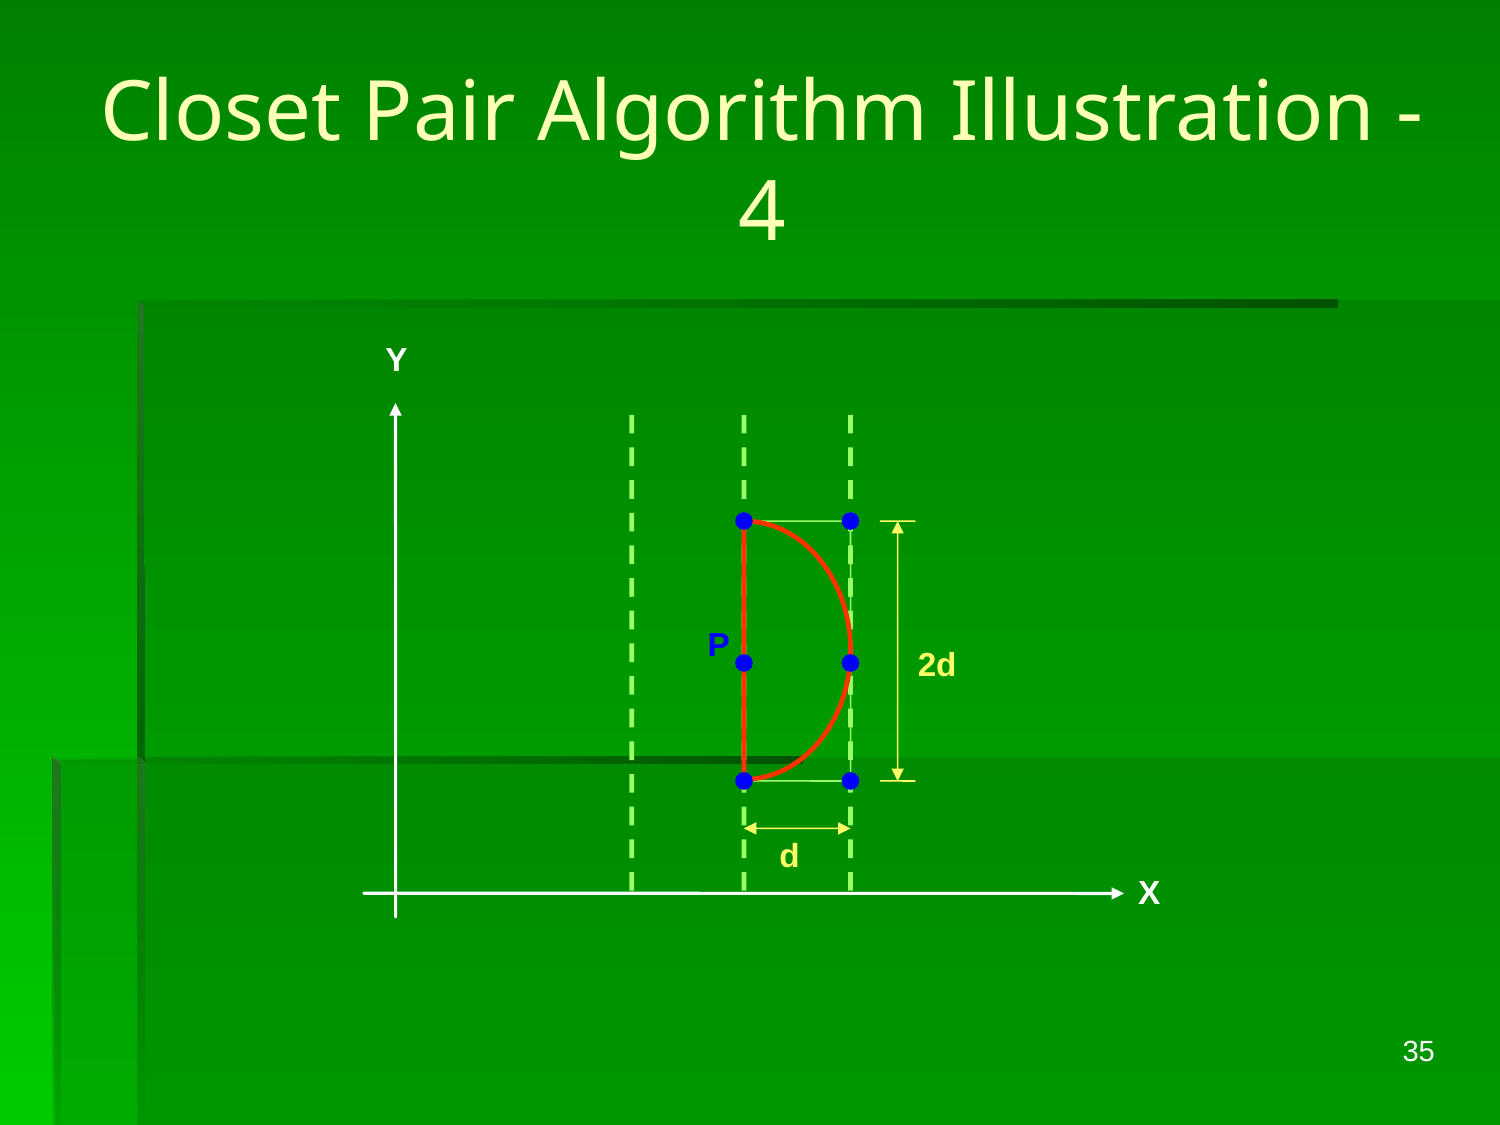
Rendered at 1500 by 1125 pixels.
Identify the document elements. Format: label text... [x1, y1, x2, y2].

text_box [841, 512, 860, 530]
text_box [735, 772, 753, 790]
text_box [851, 654, 860, 672]
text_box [879, 521, 957, 781]
text_box Y [385, 337, 408, 378]
text_box [841, 772, 860, 790]
text_box X [1138, 871, 1161, 912]
slide_number 35 [1137, 1024, 1450, 1103]
title Closet Pair Algorithm Illustration - 4 [75, 40, 1451, 275]
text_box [743, 521, 851, 781]
text_box [735, 654, 743, 672]
text_box [735, 512, 753, 530]
text_box P [707, 622, 730, 663]
text_box [389, 403, 402, 893]
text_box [743, 828, 851, 875]
text_box [363, 887, 1124, 900]
